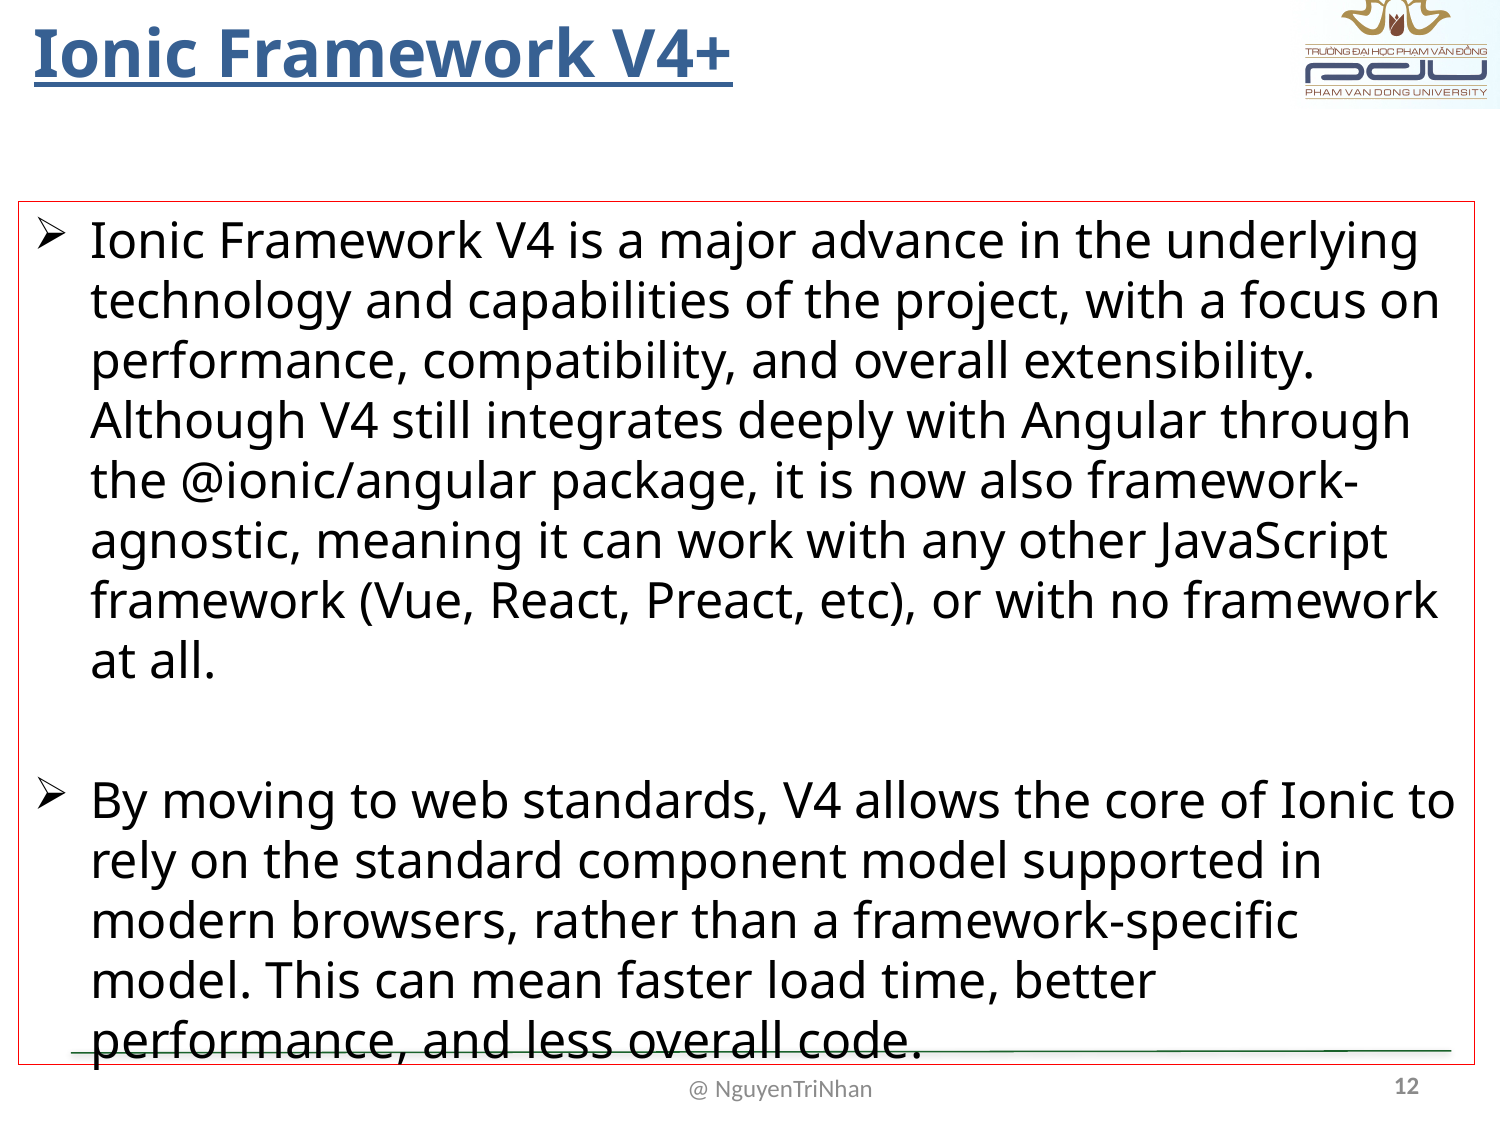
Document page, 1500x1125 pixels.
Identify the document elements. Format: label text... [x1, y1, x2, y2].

title Ionic Framework V4+ [18, 2, 1396, 190]
footer @ NguyenTriNhan [381, 1068, 1179, 1107]
picture [1290, 0, 1500, 109]
list Ionic Framework V4 is a major advance in the underlying technology and capabilities of the project, with a focus on performance, compatibility, and overall extensibility. Although V4 still integrates deeply with Angular through the @ionic/angular package, it is now also framework-agnostic, meaning it can work with any other JavaScript framework (Vue, React, Preact, etc), or with no framework at all. By moving to web standards, V4 allows the core of Ionic to rely on the standard component model supported in modern browsers, rather than a framework-specific model. This can mean faster load time, better performance, and less overall code. [18, 201, 1475, 1065]
slide_number 12 [1364, 1064, 1449, 1105]
